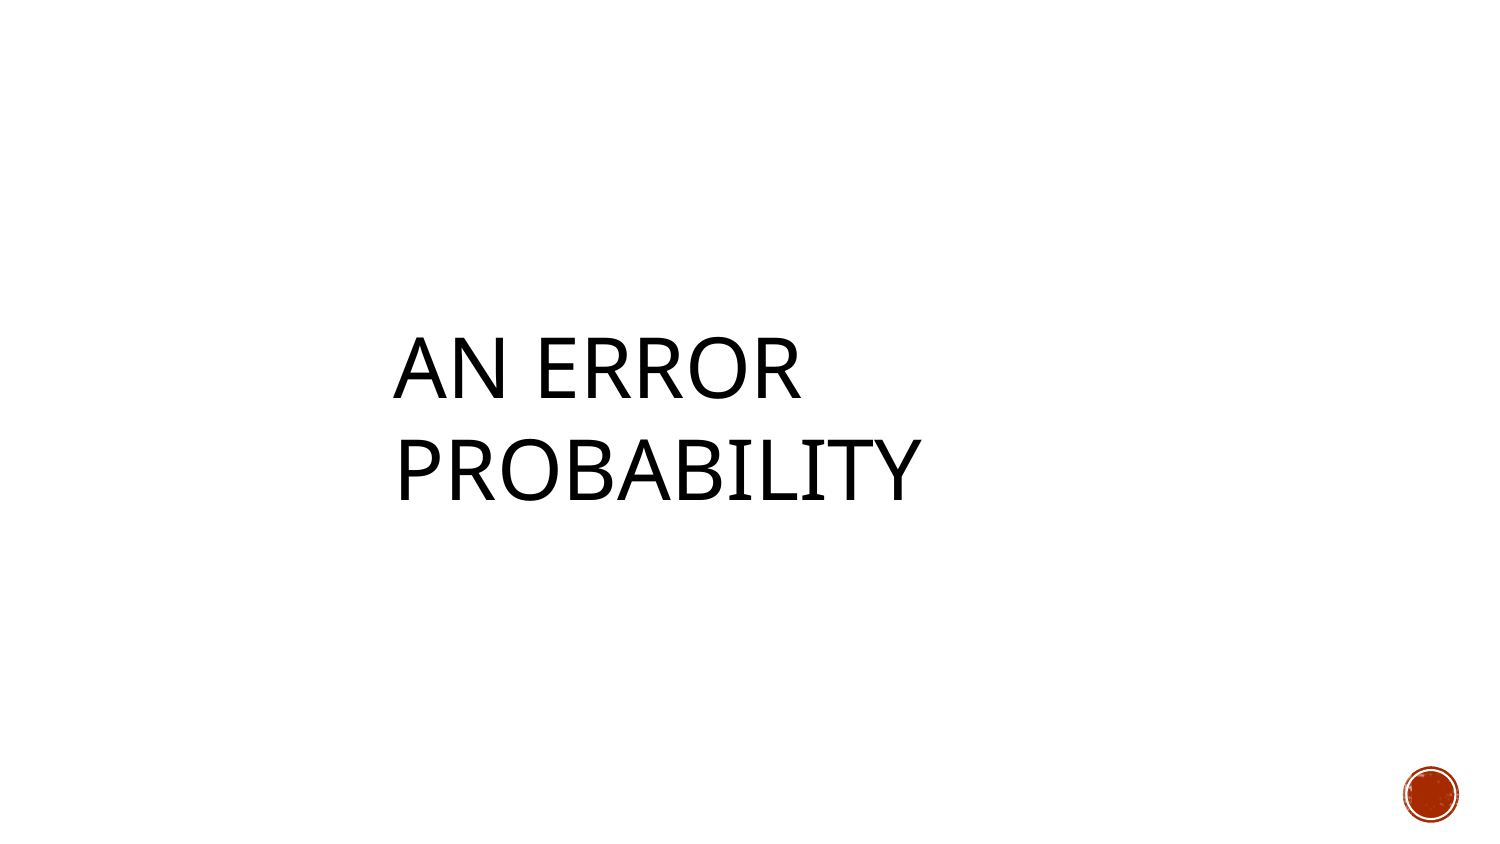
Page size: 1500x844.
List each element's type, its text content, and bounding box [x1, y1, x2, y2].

title An Error Probability [391, 312, 1107, 517]
